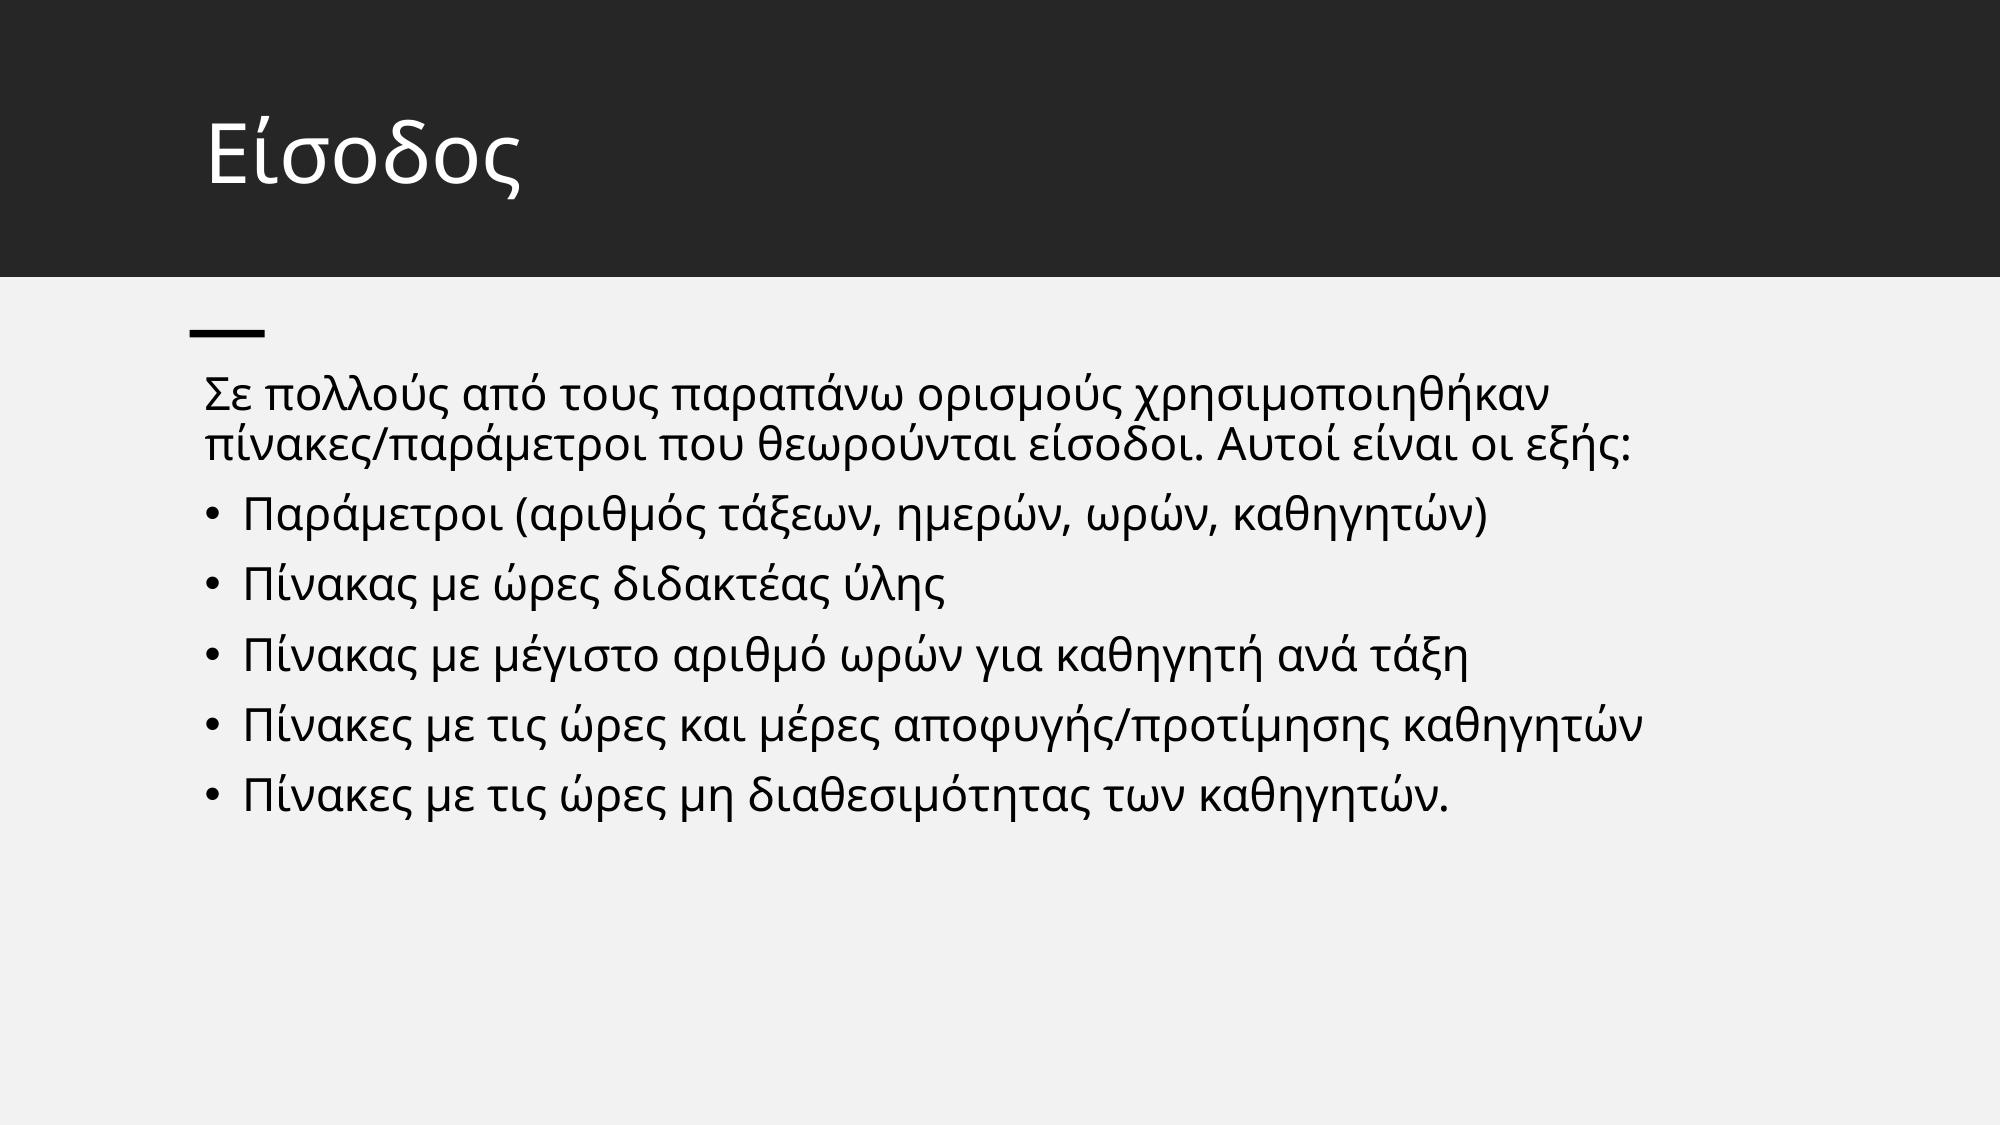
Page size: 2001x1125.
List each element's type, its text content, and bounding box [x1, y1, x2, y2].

title Είσοδος [189, 104, 1812, 253]
text_box [188, 328, 266, 339]
text_box [0, 0, 2000, 275]
list Σε πολλούς από τους παραπάνω ορισμούς χρησιμοποιηθήκαν πίνακες/παράμετροι που θεωρούνται είσοδοι. Αυτοί είναι οι εξής: Παράμετροι (αριθμός τάξεων, ημερών, ωρών, καθηγητών) Πίνακας με ώρες διδακτέας ύλης Πίνακας με μέγιστο αριθμό ωρών για καθηγητή ανά τάξη Πίνακες με τις ώρες και μέρες αποφυγής/προτίμησης καθηγητών Πίνακες με τις ώρες μη διαθεσιμότητας των καθηγητών. [189, 363, 1811, 1014]
text_box [0, 275, 2000, 1125]
